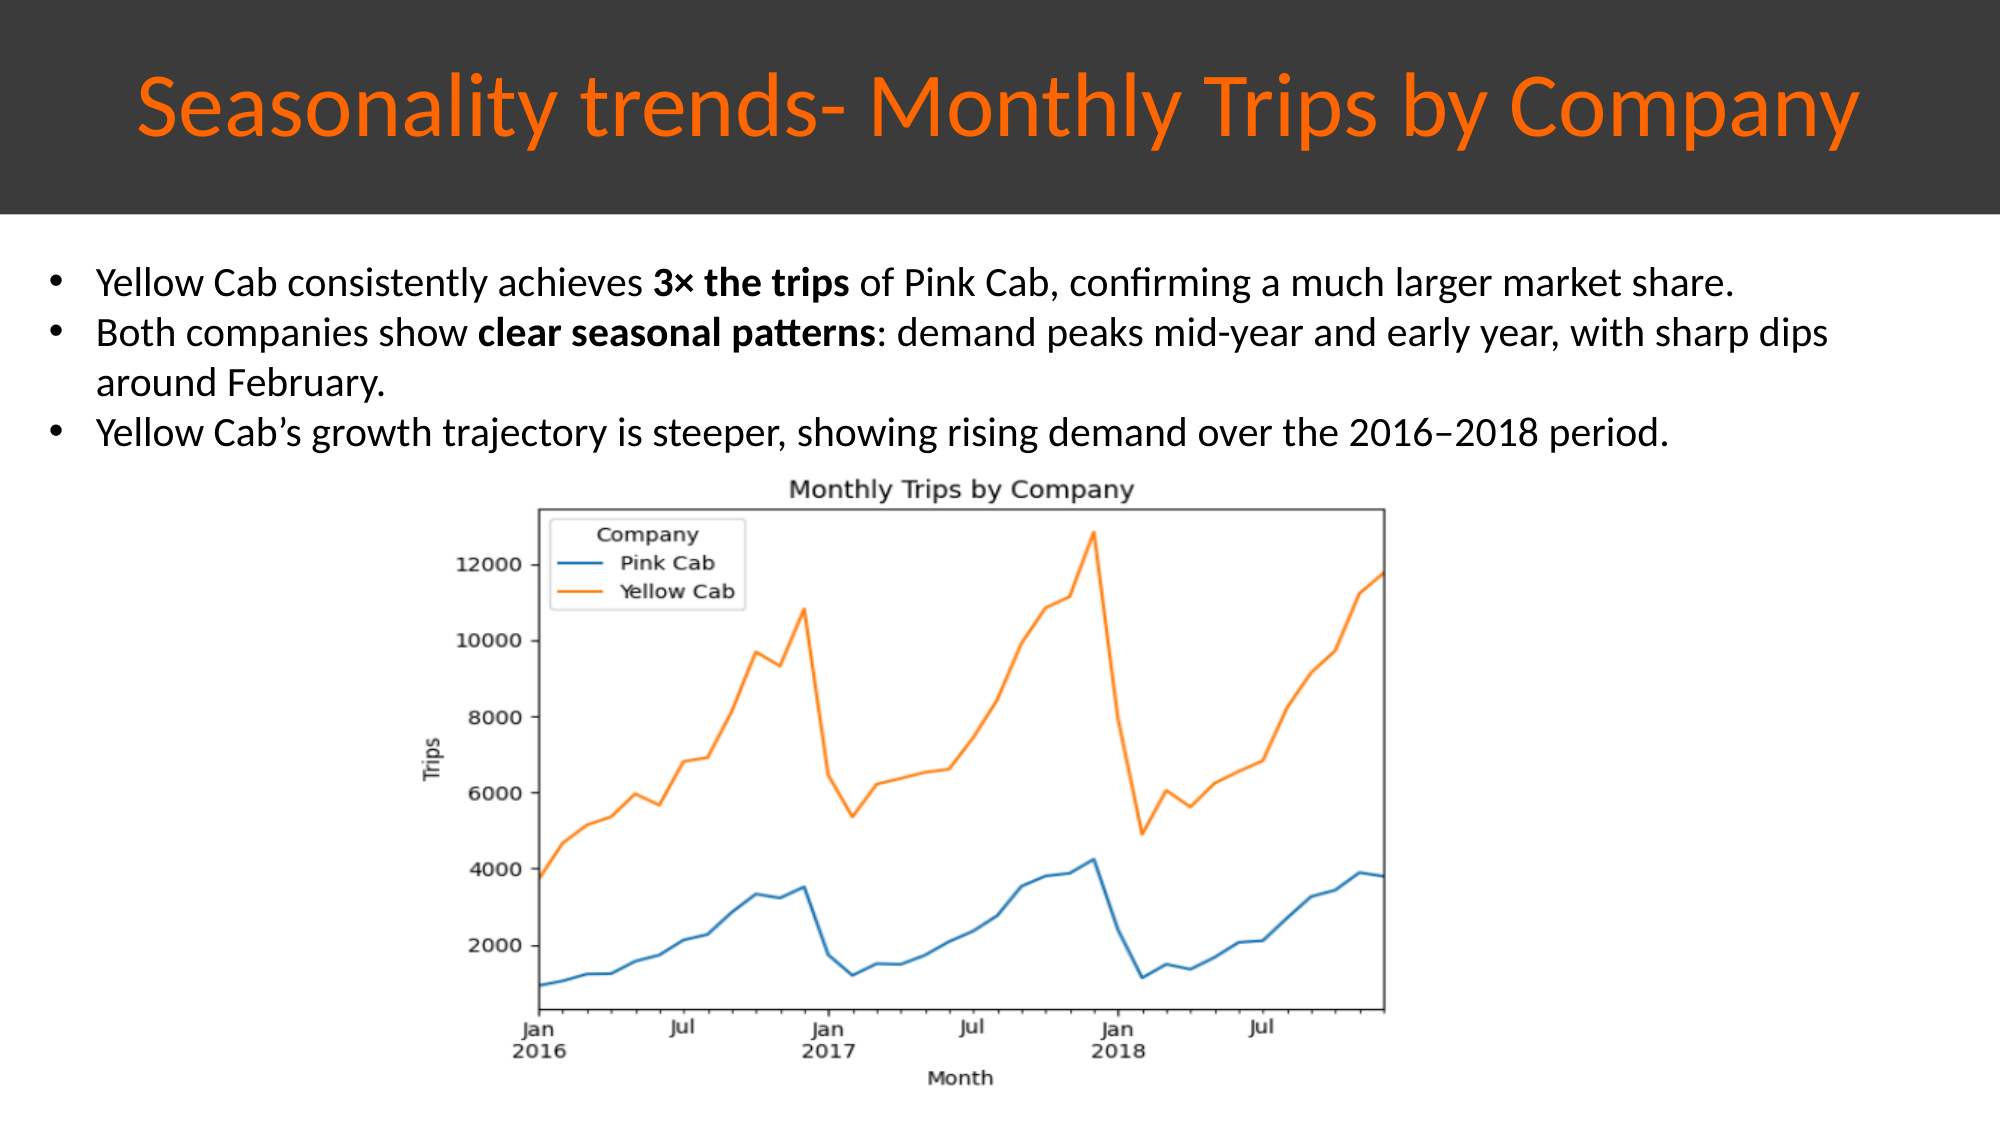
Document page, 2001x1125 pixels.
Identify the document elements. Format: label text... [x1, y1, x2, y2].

text_box [0, 0, 2000, 215]
picture [408, 478, 1395, 1100]
text_box Yellow Cab consistently achieves 3× the trips of Pink Cab, confirming a much larger market share. Both companies show clear seasonal patterns: demand peaks mid-year and early year, with sharp dips around February. Yellow Cab’s growth trajectory is steeper, showing rising demand over the 2016–2018 period. [33, 247, 1951, 463]
title Seasonality trends- Monthly Trips by Company [49, 13, 1951, 201]
